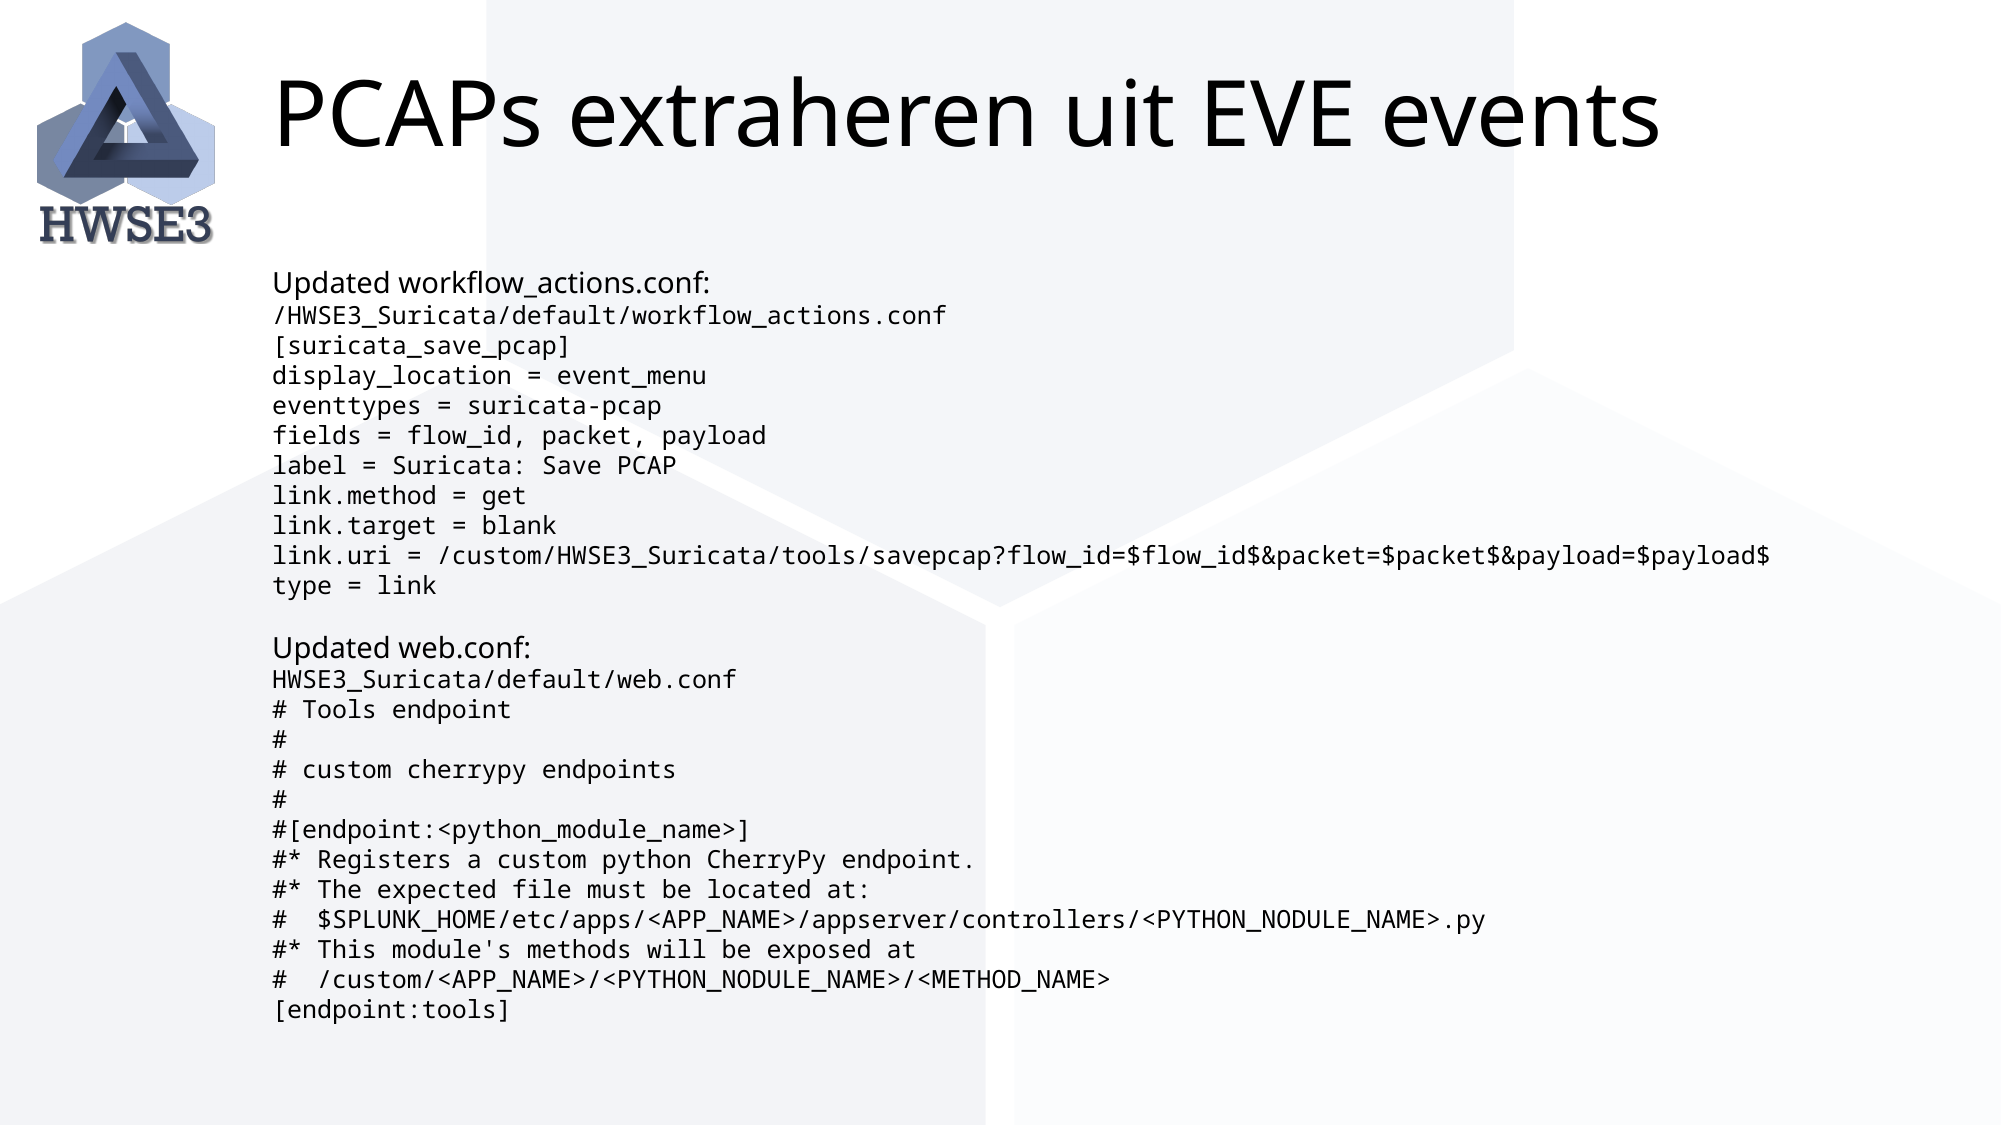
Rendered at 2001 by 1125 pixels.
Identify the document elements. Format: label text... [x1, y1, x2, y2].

title PCAPs extraheren uit EVE events [257, 59, 1863, 244]
text_box Updated workflow_actions.conf: /HWSE3_Suricata/default/workflow_actions.conf [suricata_save_pcap] display_location = event_menu eventtypes = suricata-pcap fields = flow_id, packet, payload label = Suricata: Save PCAP link.method = get link.target = blank link.uri = /custom/HWSE3_Suricata/tools/savepcap?flow_id=$flow_id$&packet=$packet$&payload=$payload$ type = link Updated web.conf: HWSE3_Suricata/default/web.conf # Tools endpoint # # custom cherrypy endpoints # #[endpoint:<python_module_name>] #* Registers a custom python CherryPy endpoint. #* The expected file must be located at: # $SPLUNK_HOME/etc/apps/<APP_NAME>/appserver/controllers/<PYTHON_NODULE_NAME>.py #* This module's methods will be exposed at # /custom/<APP_NAME>/<PYTHON_NODULE_NAME>/<METHOD_NAME> [endpoint:tools] [257, 257, 1863, 1061]
picture [8, 22, 248, 244]
